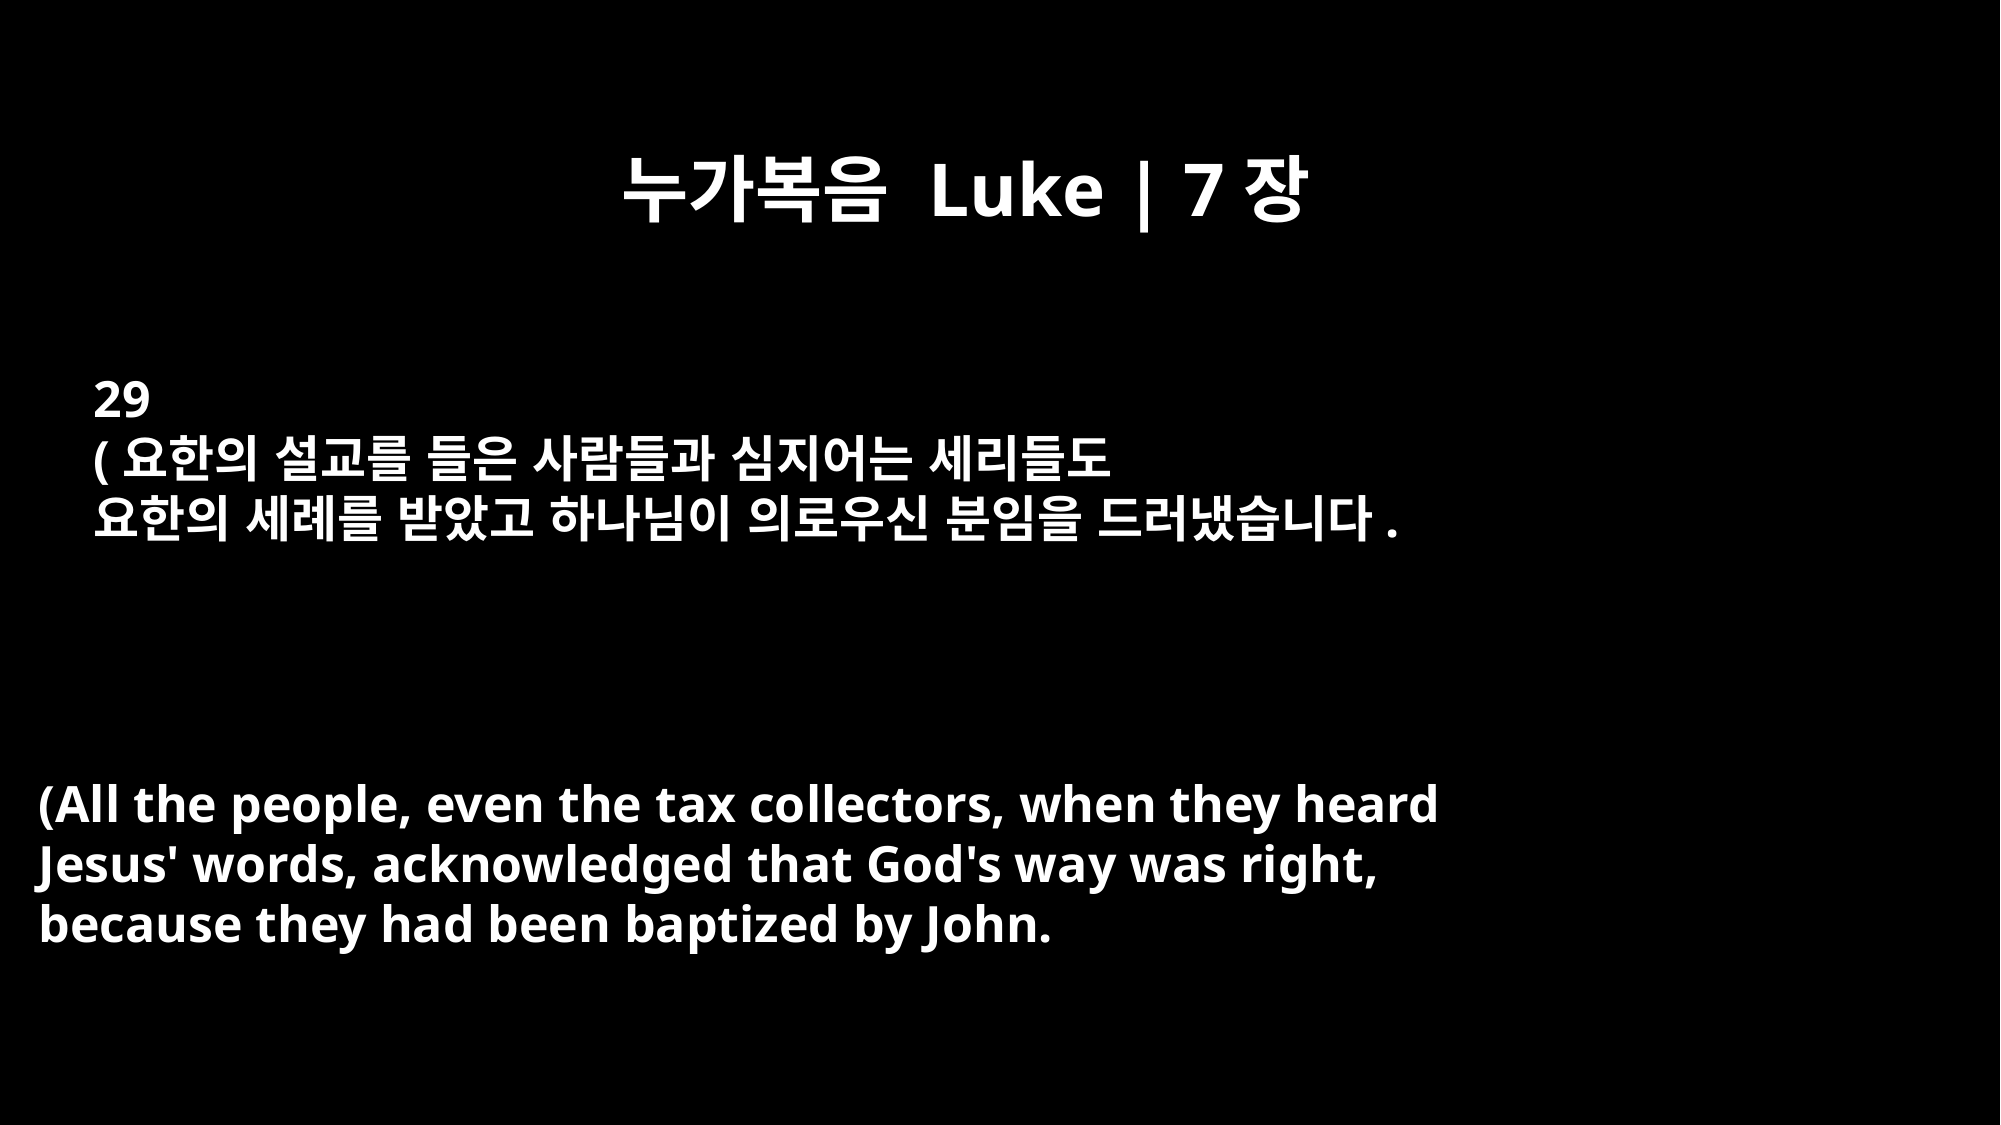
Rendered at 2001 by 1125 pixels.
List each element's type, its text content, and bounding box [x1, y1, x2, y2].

text_box (All the people, even the tax collectors, when they heard Jesus' words, acknowledged that God's way was right, because they had been baptized by John. [23, 764, 1456, 960]
text_box 29 (요한의 설교를 들은 사람들과 심지어는 세리들도 요한의 세례를 받았고 하나님이 의로우신 분임을 드러냈습니다. [78, 359, 1415, 555]
text_box 누가복음 Luke | 7장 [606, 136, 1326, 239]
